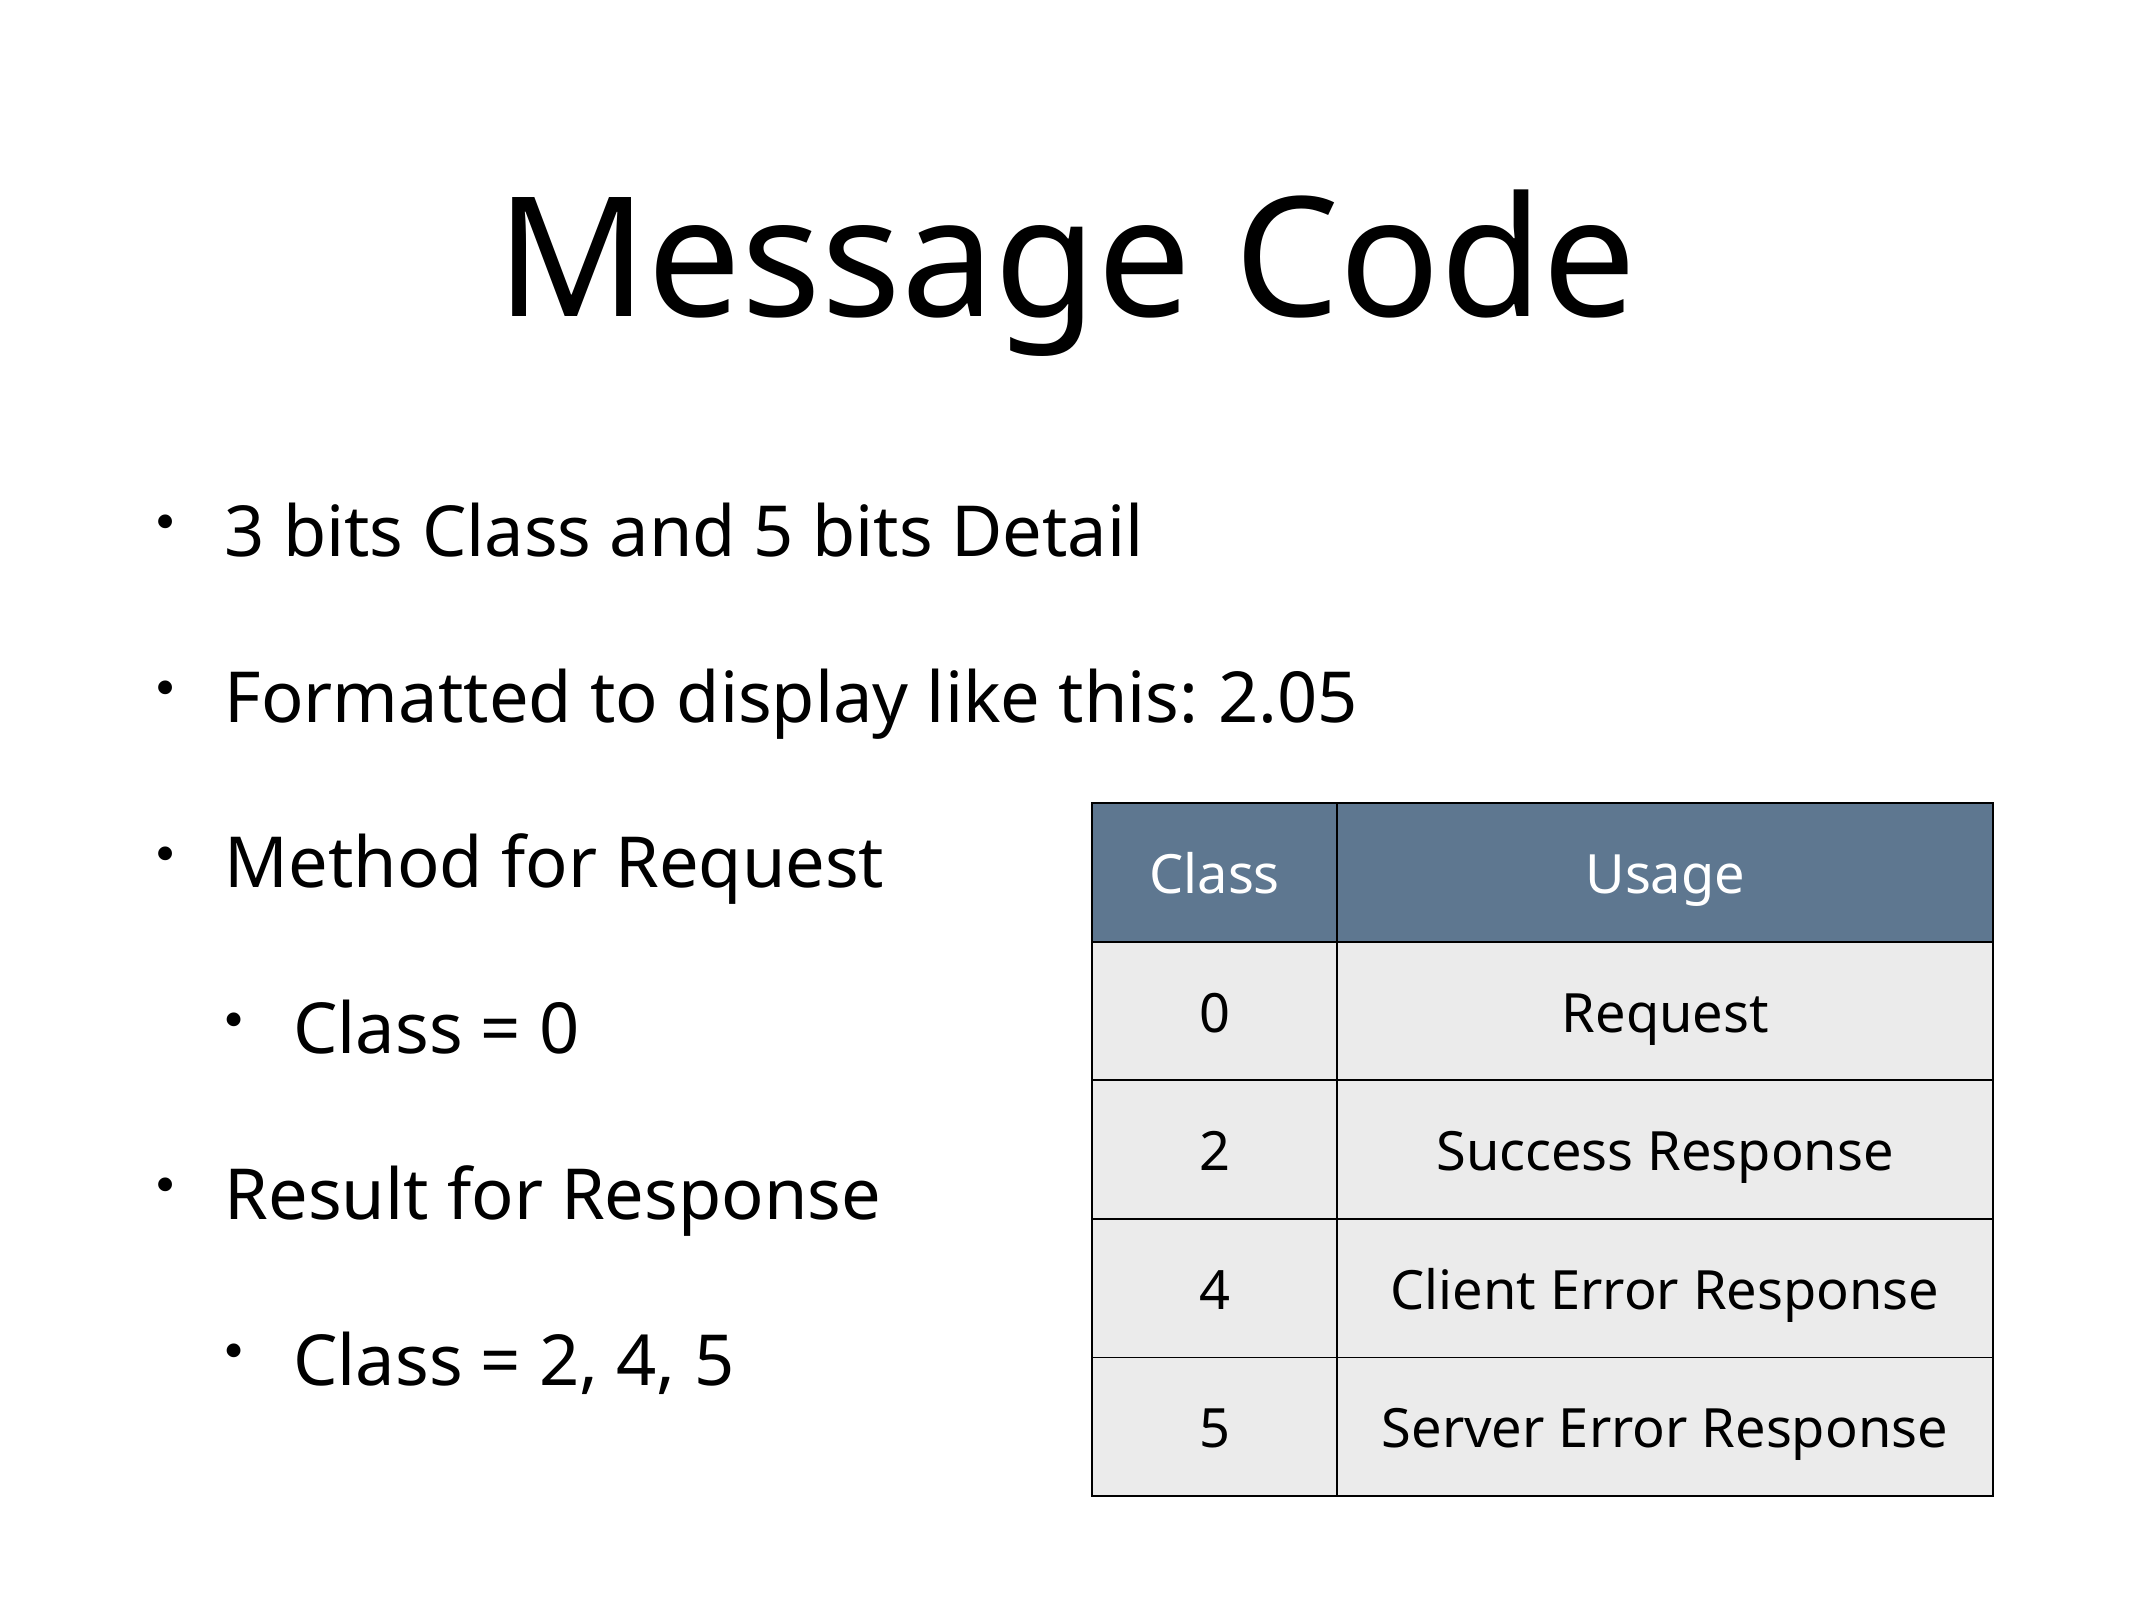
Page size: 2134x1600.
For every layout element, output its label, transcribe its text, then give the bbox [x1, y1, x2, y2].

table_header Class [1093, 804, 1336, 941]
list 3 bits Class and 5 bits Detail Formatted to display like this: 2.05 Method for Request Class = 0 Result for Response Class = 2, 4, 5 [155, 426, 1978, 1459]
table_cell 5 [1093, 1358, 1336, 1495]
table_cell Success Response [1338, 1081, 1992, 1218]
table_cell Server Error Response [1338, 1358, 1992, 1495]
title Message Code [155, 72, 1978, 426]
table_cell 4 [1093, 1220, 1336, 1357]
table_cell 2 [1093, 1081, 1336, 1218]
table_cell 0 [1093, 943, 1336, 1079]
table_header Usage [1338, 804, 1992, 941]
table_cell Request [1338, 943, 1992, 1079]
table_cell Client Error Response [1338, 1220, 1992, 1357]
